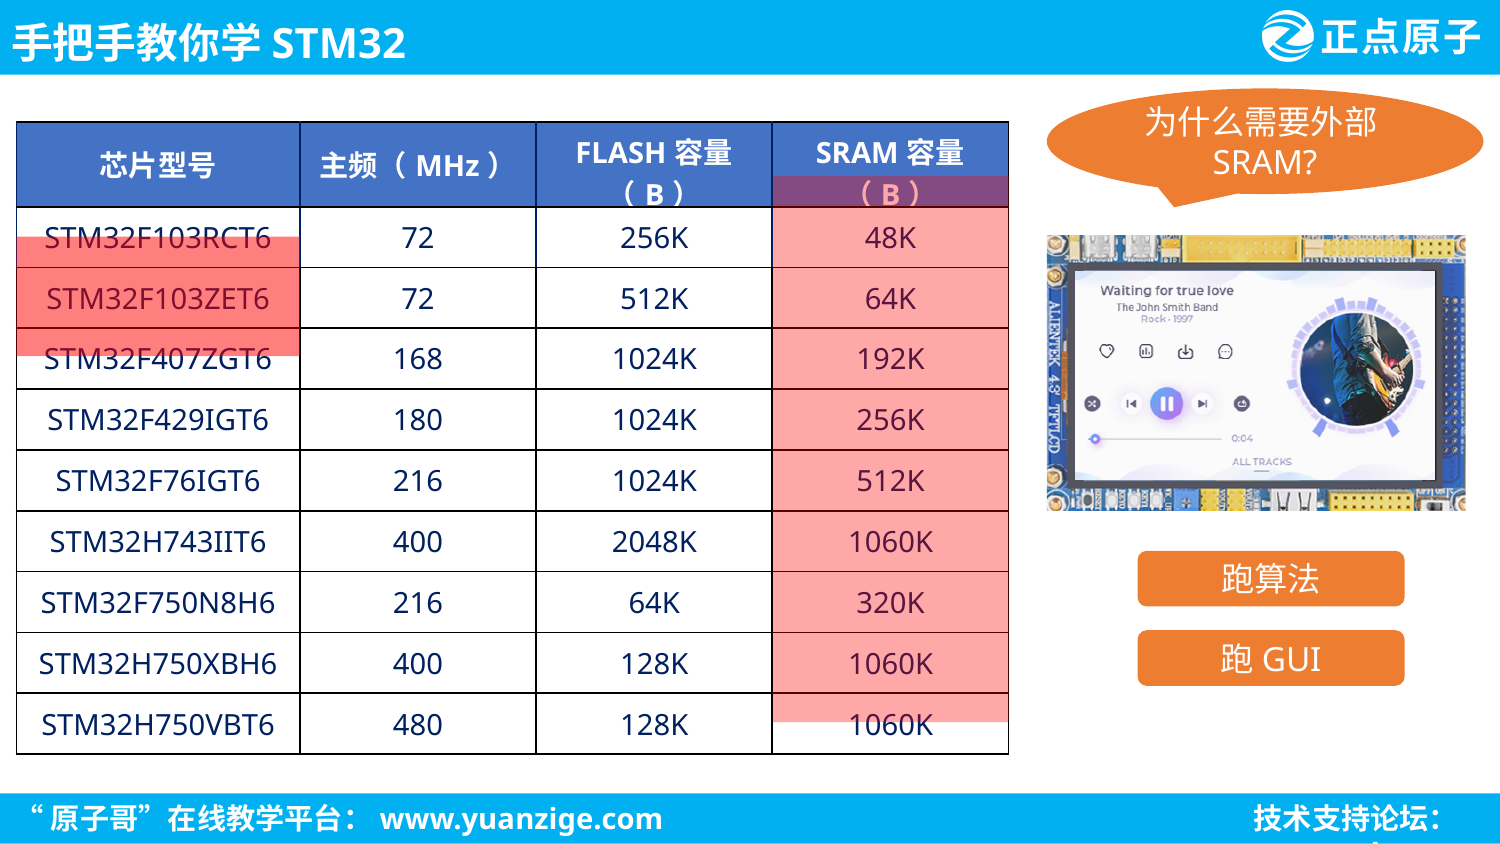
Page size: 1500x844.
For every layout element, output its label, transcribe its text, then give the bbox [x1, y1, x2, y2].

table_cell 1024K [537, 390, 771, 449]
table_cell STM32F750N8H6 [17, 572, 299, 632]
text_box 跑GUI [1136, 629, 1406, 687]
table_cell 400 [301, 512, 535, 571]
table_cell STM32F103RCT6 [17, 208, 299, 236]
table_cell 168 [301, 329, 535, 388]
text_box 手把手教你学STM32 [0, 0, 967, 75]
table_header 主频（MHz） [301, 123, 535, 206]
table_cell 480 [301, 694, 535, 753]
text_box 技术支持论坛：www.openedv.com [967, 793, 1480, 844]
table_cell 72 [301, 268, 535, 327]
table_cell 216 [301, 451, 535, 510]
table_cell 400 [301, 633, 535, 692]
picture [1391, 45, 1397, 53]
picture [1046, 235, 1466, 511]
text_box “原子哥”在线教学平台：www.yuanzige.com [0, 793, 883, 843]
table_cell 72 [301, 208, 535, 267]
text_box [772, 175, 1010, 723]
table_cell STM32H750VBT6 [17, 694, 299, 753]
table_cell STM32F429IGT6 [17, 390, 299, 449]
picture [1367, 18, 1396, 42]
picture [1267, 11, 1313, 45]
text_box 跑算法 [1136, 549, 1406, 608]
table_cell 64K [537, 572, 771, 632]
picture [1431, 44, 1438, 52]
table_cell 256K [537, 208, 771, 267]
picture [1322, 21, 1357, 52]
picture [1445, 21, 1479, 54]
table_cell 2048K [537, 512, 771, 571]
text_box [15, 236, 301, 357]
table_cell 128K [537, 633, 771, 692]
table_header FLASH容量（B） [537, 123, 771, 206]
table_cell 180 [301, 390, 535, 449]
table_cell 512K [537, 268, 771, 327]
text_box [0, 792, 1500, 844]
table_cell STM32H750XBH6 [17, 633, 299, 692]
table_cell STM32F407ZGT6 [17, 357, 299, 388]
picture [1263, 27, 1307, 61]
picture [1404, 20, 1438, 54]
table_header SRAM容量（B） [773, 123, 1008, 175]
text_box [0, 0, 1500, 76]
table_cell 1024K [537, 329, 771, 388]
table_cell 1060K [773, 723, 1008, 753]
table_cell STM32F76IGT6 [17, 451, 299, 510]
table_cell 128K [537, 694, 771, 753]
picture [1412, 44, 1418, 52]
table_cell 216 [301, 572, 535, 632]
picture [1364, 45, 1370, 53]
text_box 为什么需要外部SRAM? [1045, 87, 1485, 209]
table_header 芯片型号 [17, 123, 299, 206]
table_cell STM32H743IIT6 [17, 512, 299, 571]
table_cell 1024K [537, 451, 771, 510]
